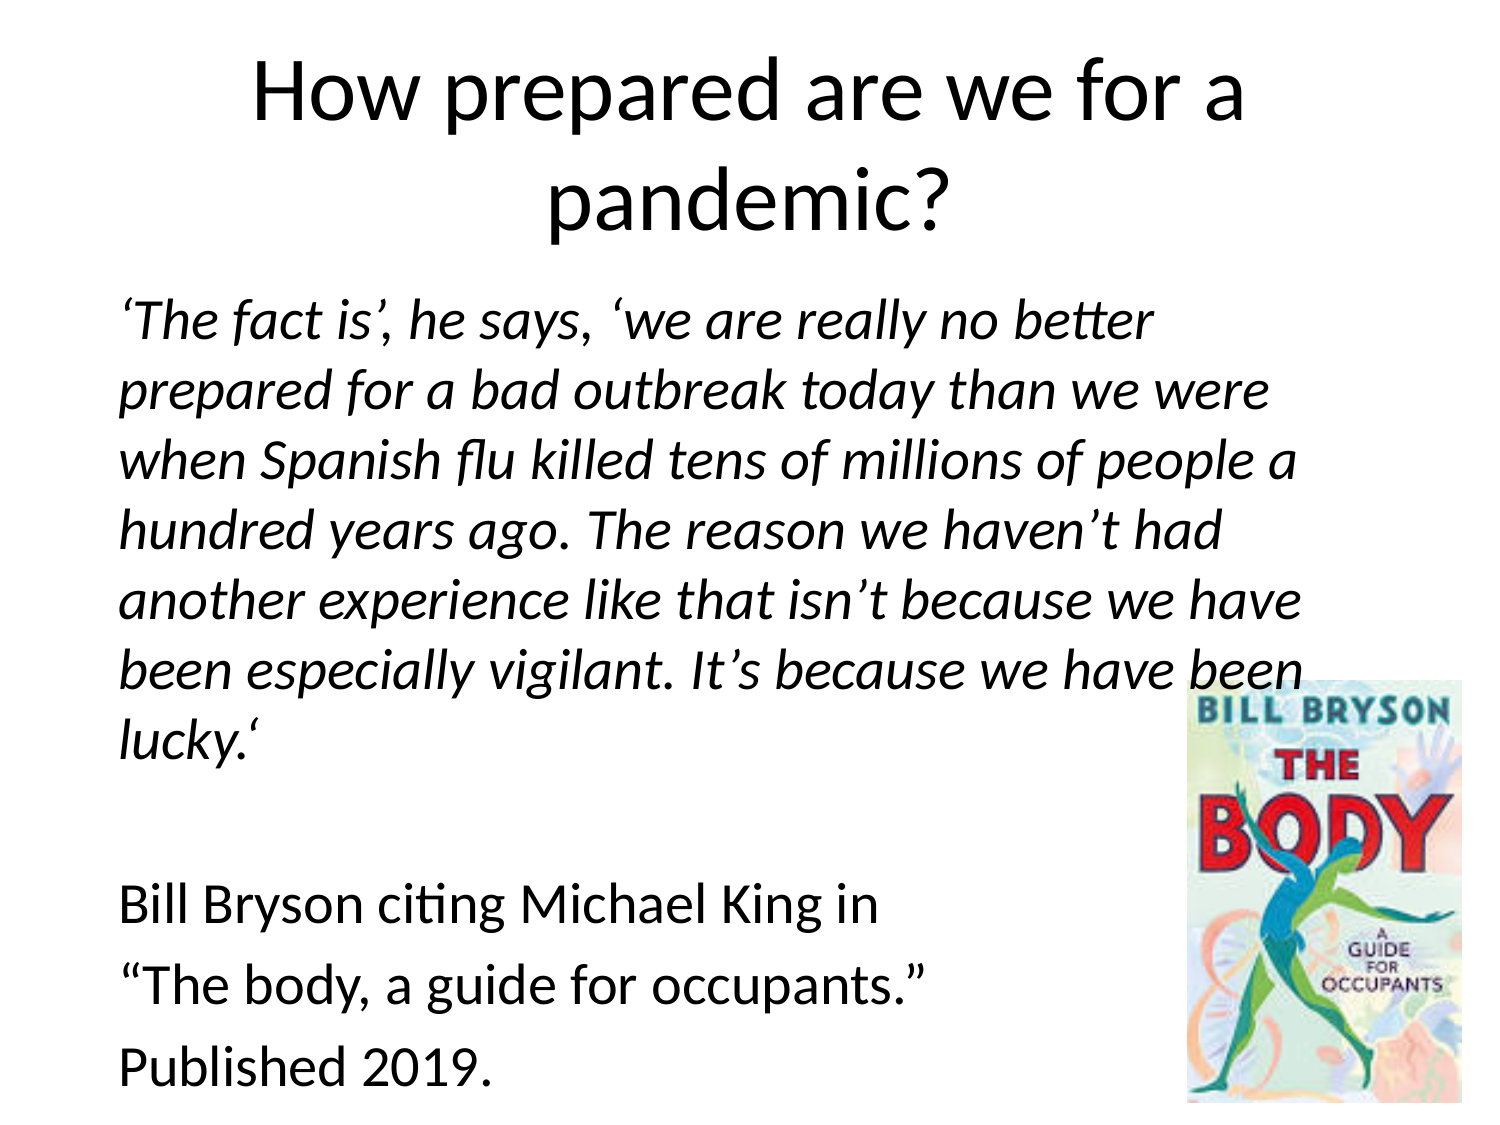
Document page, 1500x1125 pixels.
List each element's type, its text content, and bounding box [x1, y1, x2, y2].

title How prepared are we for a pandemic? [75, 45, 1425, 233]
list ‘The fact is’, he says, ‘we are really no better prepared for a bad outbreak today than we were when Spanish flu killed tens of millions of people a hundred years ago. The reason we haven’t had another experience like that isn’t because we have been especially vigilant. It’s because we have been lucky.‘ Bill Bryson citing Michael King in “The body, a guide for occupants.” Published 2019. [103, 273, 1397, 988]
picture [1186, 680, 1462, 1103]
